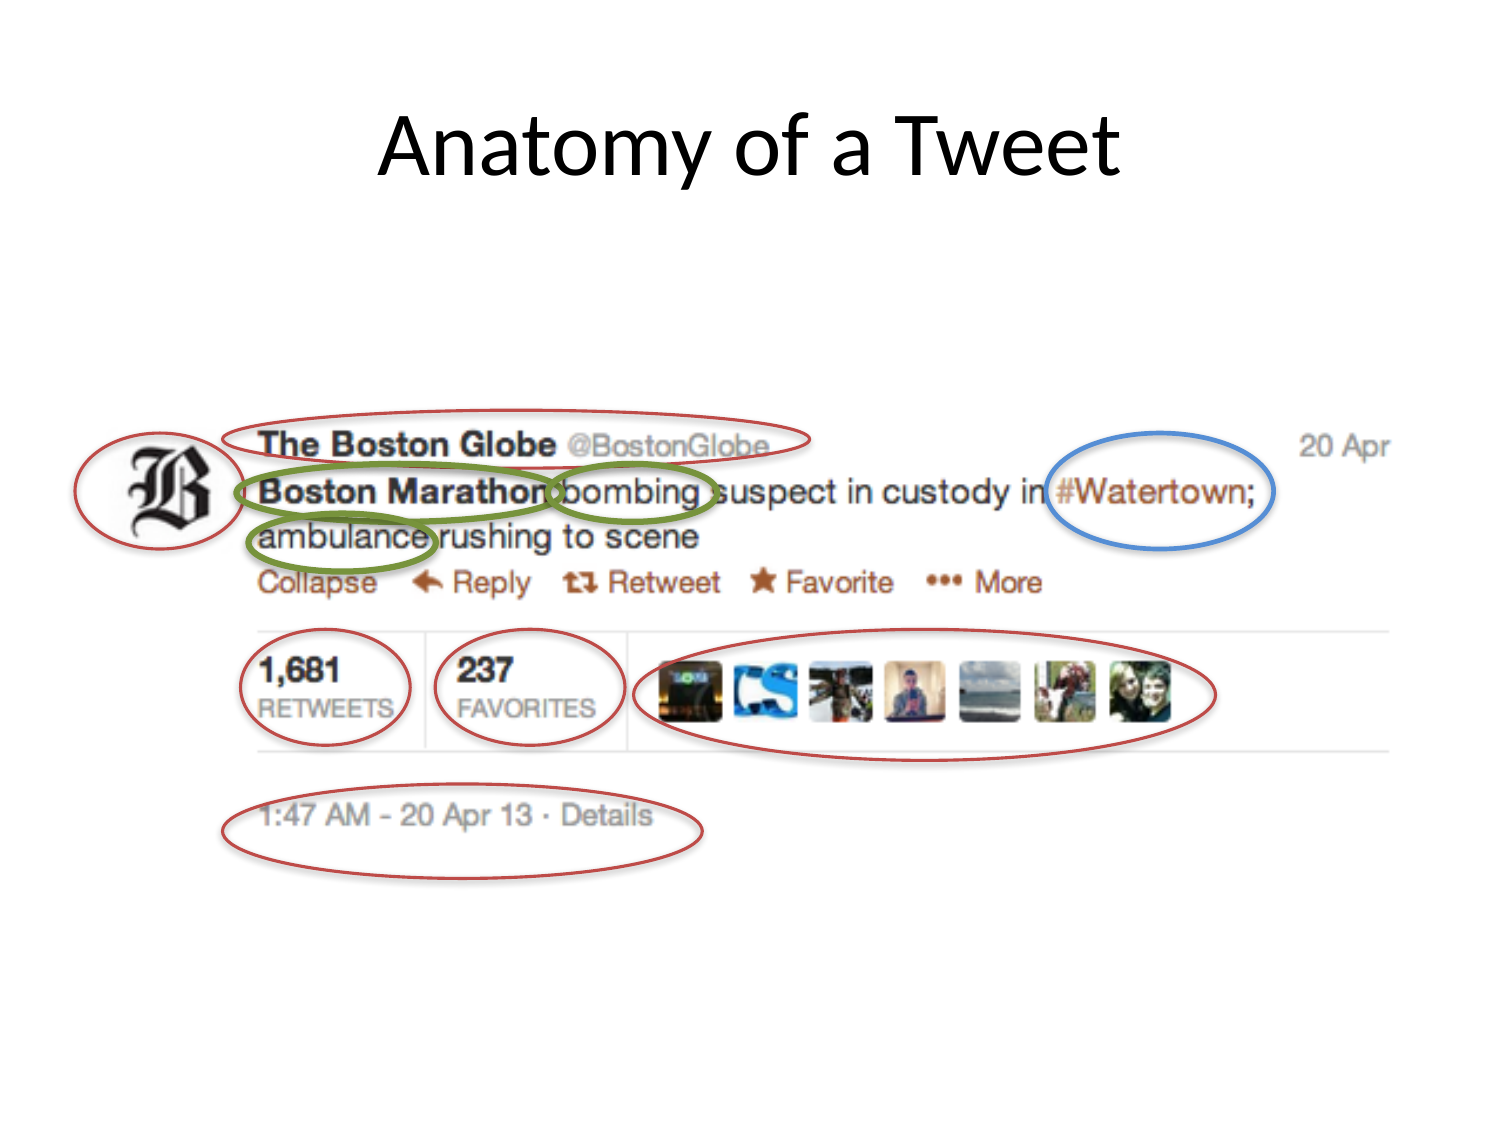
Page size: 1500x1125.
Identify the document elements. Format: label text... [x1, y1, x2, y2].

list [96, 407, 1405, 858]
title Anatomy of a Tweet [75, 45, 1425, 233]
text_box [295, 866, 629, 880]
text_box [74, 456, 91, 526]
